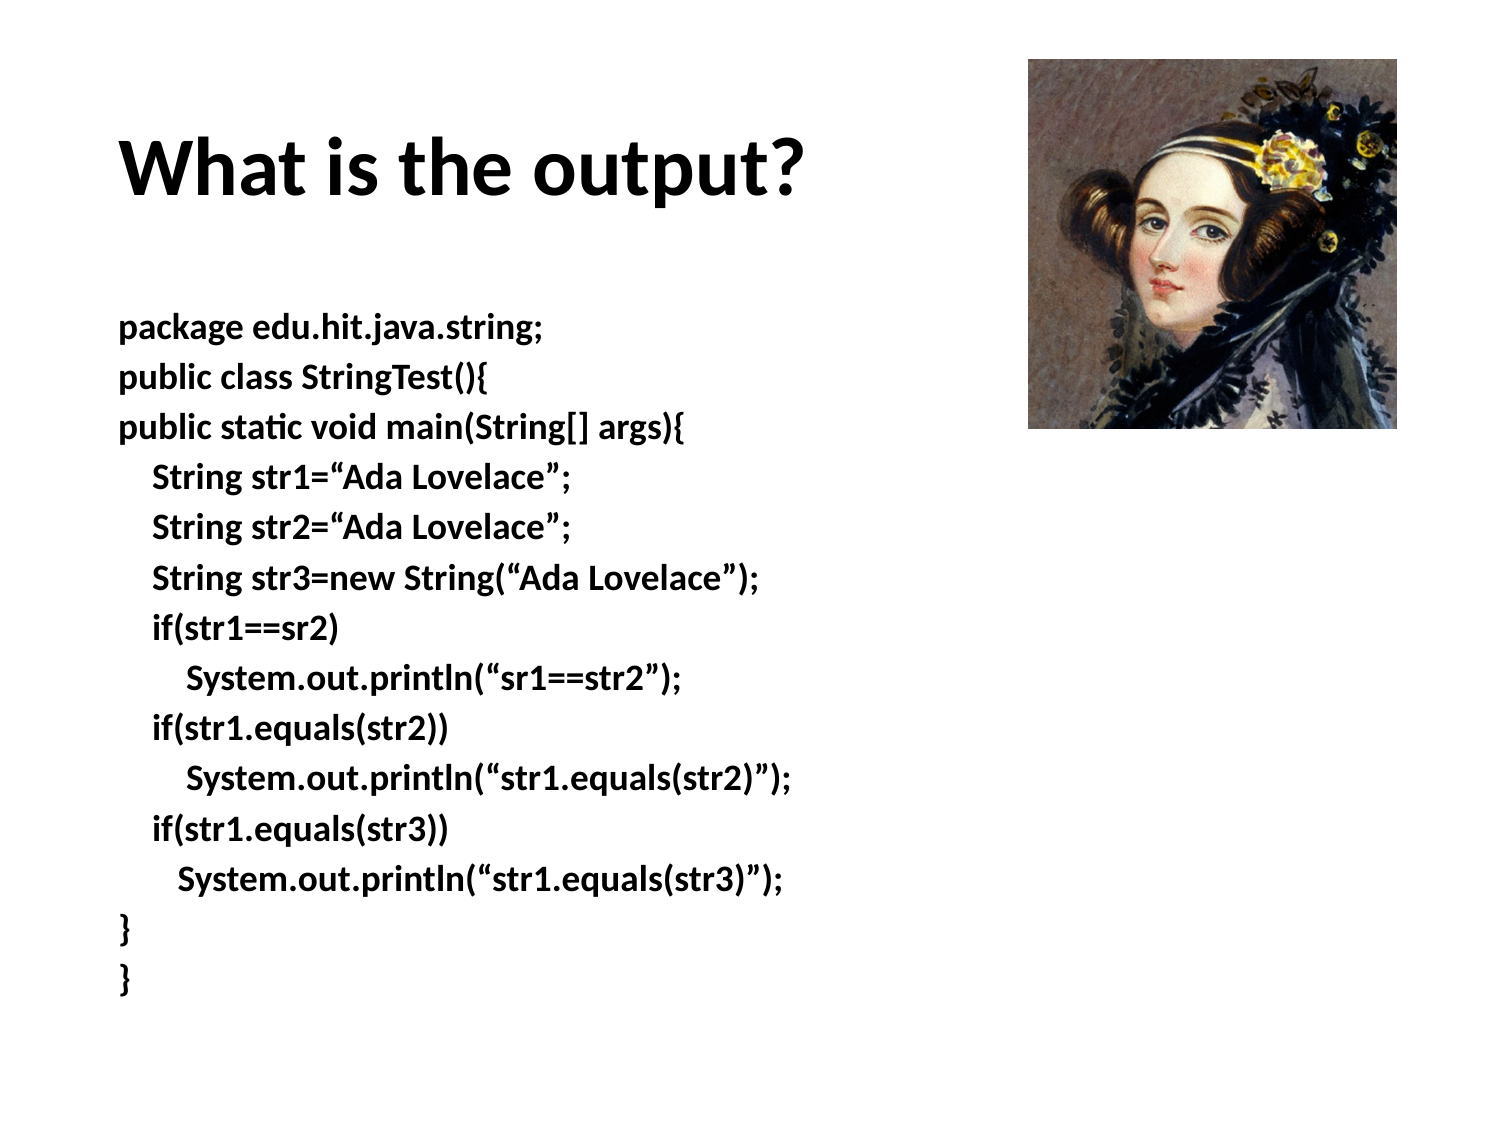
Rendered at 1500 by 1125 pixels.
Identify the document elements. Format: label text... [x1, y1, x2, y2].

picture [1028, 59, 1397, 429]
list package edu.hit.java.string; public class StringTest(){ public static void main(String[] args){ String str1=“Ada Lovelace”; String str2=“Ada Lovelace”; String str3=new String(“Ada Lovelace”); if(str1==sr2) System.out.println(“sr1==str2”); if(str1.equals(str2)) System.out.println(“str1.equals(str2)”); if(str1.equals(str3)) System.out.println(“str1.equals(str3)”); } } [103, 299, 1397, 1014]
title What is the output? [103, 59, 1028, 278]
